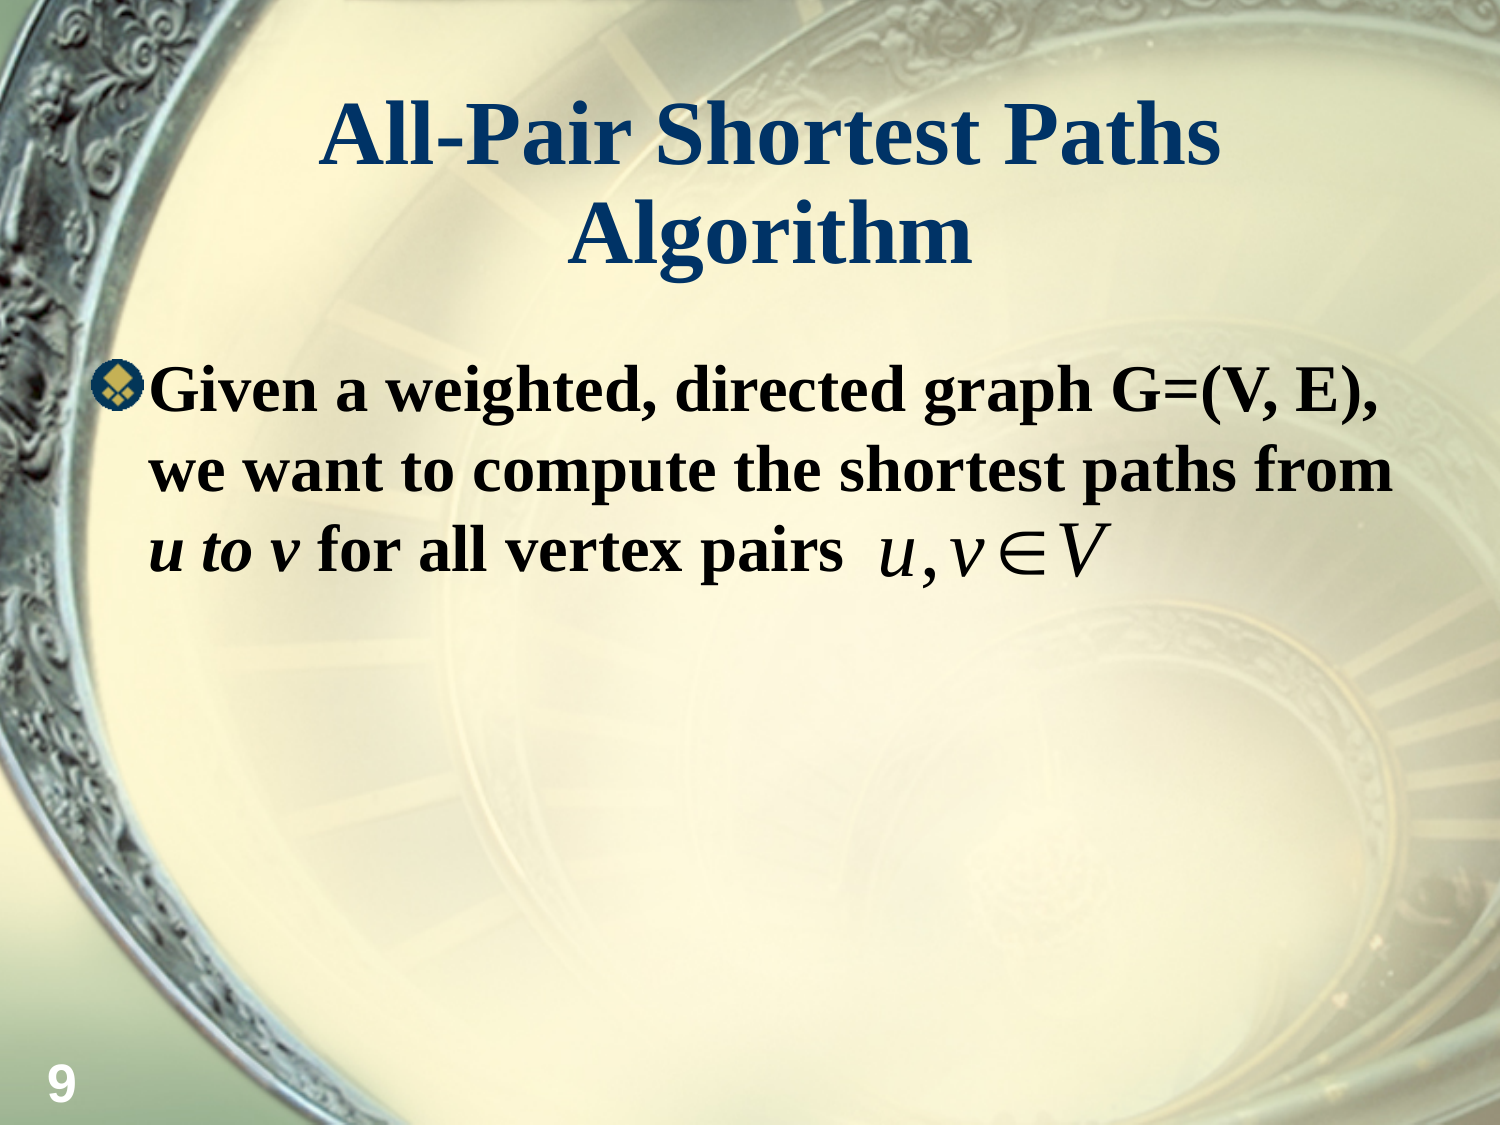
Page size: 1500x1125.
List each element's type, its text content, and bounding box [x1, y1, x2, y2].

title All-Pair Shortest Paths Algorithm [171, 78, 1372, 303]
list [867, 502, 1129, 610]
list Given a weighted, directed graph G=(V, E), we want to compute the shortest paths from u to v for all vertex pairs [76, 337, 1436, 1025]
slide_number 9 [13, 1040, 111, 1121]
picture [0, 0, 1500, 1125]
